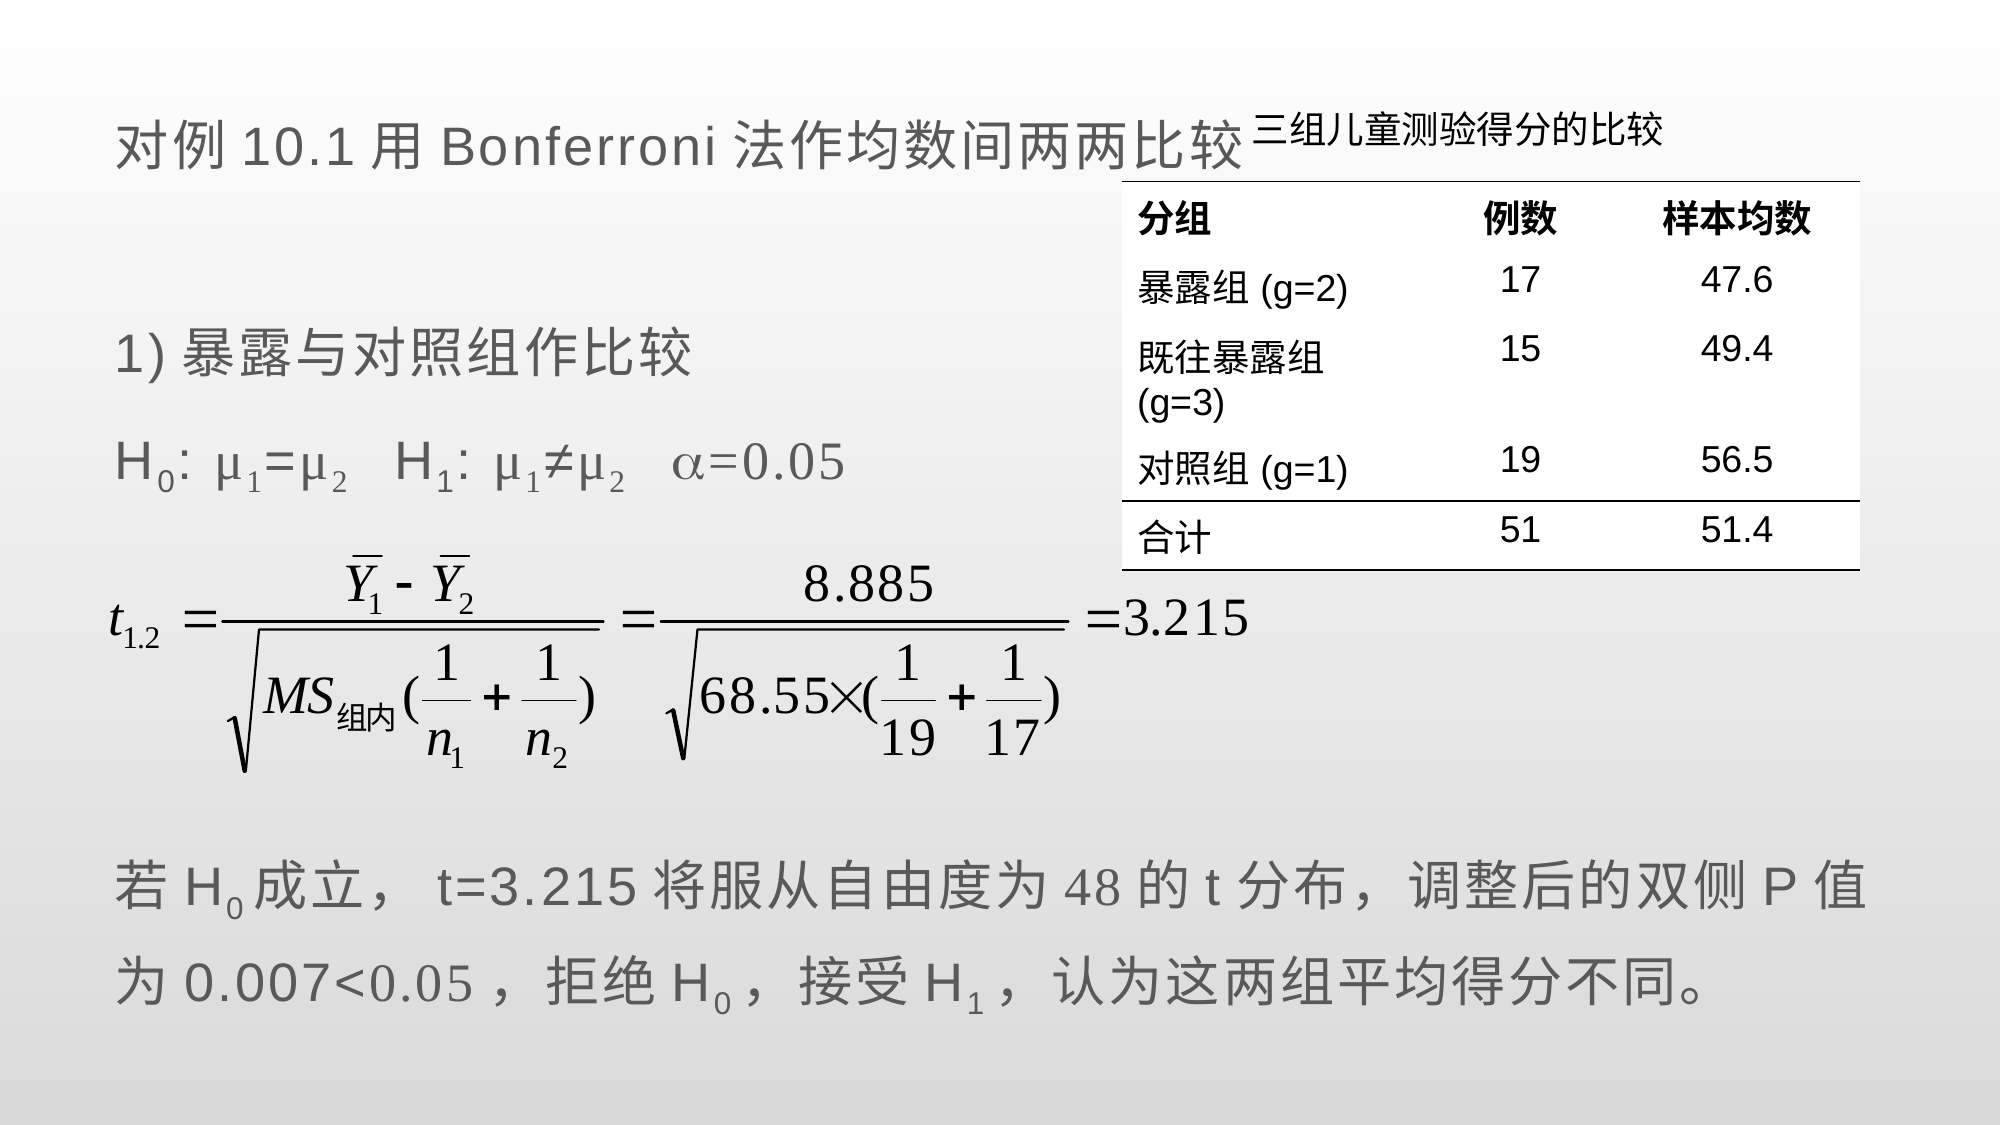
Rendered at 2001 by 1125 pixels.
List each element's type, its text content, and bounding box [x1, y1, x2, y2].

table_cell 15 [1427, 320, 1614, 431]
table_cell 51.4 [1614, 502, 1860, 569]
table_cell 合计 [1122, 502, 1427, 569]
table_cell 既往暴露组(g=3) [1122, 320, 1427, 431]
table_cell 47.6 [1614, 251, 1860, 320]
table_cell 对照组(g=1) [1122, 431, 1427, 500]
table_cell 51 [1427, 502, 1614, 569]
table_header 样本均数 [1614, 182, 1860, 251]
table_cell 暴露组(g=2) [1122, 251, 1427, 320]
table_header 分组 [1122, 182, 1427, 251]
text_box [102, 545, 1252, 784]
table_cell 17 [1427, 251, 1614, 320]
table_cell 56.5 [1614, 431, 1860, 500]
table_cell 19 [1427, 431, 1614, 500]
table_cell 49.4 [1614, 320, 1860, 431]
table_header 例数 [1427, 182, 1614, 251]
text_box 三组儿童测验得分的比较 [1237, 98, 1746, 159]
list 对例10.1用Bonferroni法作均数间两两比较 1)暴露与对照组作比较 H0: μ1=μ2 H1: μ1≠μ2 =0.05 若H0成立，t=3.215将服从自由度为48的t分布，调整后的双侧P值为0.007<0.05，拒绝H0，接受H1，认为这两组平均得分不同。 [100, 84, 1900, 1041]
